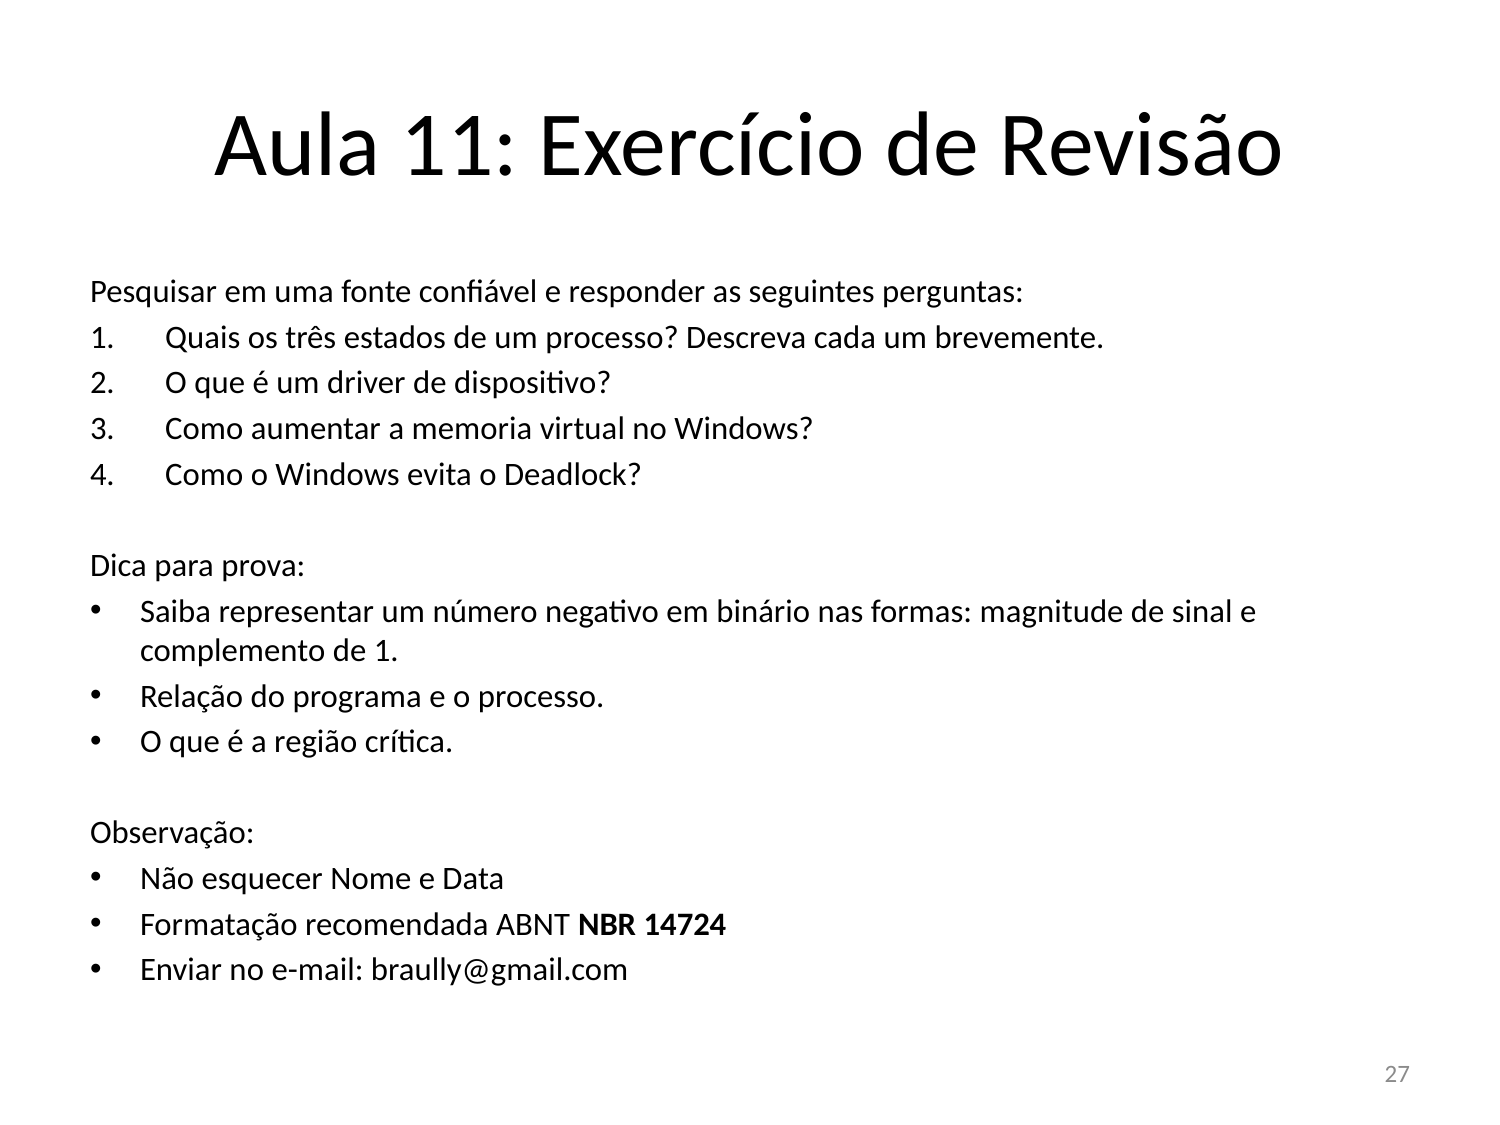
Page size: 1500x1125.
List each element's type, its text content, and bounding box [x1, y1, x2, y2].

slide_number 27 [1074, 1042, 1425, 1103]
title Aula 11: Exercício de Revisão [75, 45, 1425, 233]
list Pesquisar em uma fonte confiável e responder as seguintes perguntas: Quais os três estados de um processo? Descreva cada um brevemente. O que é um driver de dispositivo? Como aumentar a memoria virtual no Windows? Como o Windows evita o Deadlock? Dica para prova: Saiba representar um número negativo em binário nas formas: magnitude de sinal e complemento de 1. Relação do programa e o processo. O que é a região crítica. Observação: Não esquecer Nome e Data Formatação recomendada ABNT NBR 14724 Enviar no e-mail: braully@gmail.com [75, 262, 1425, 1005]
